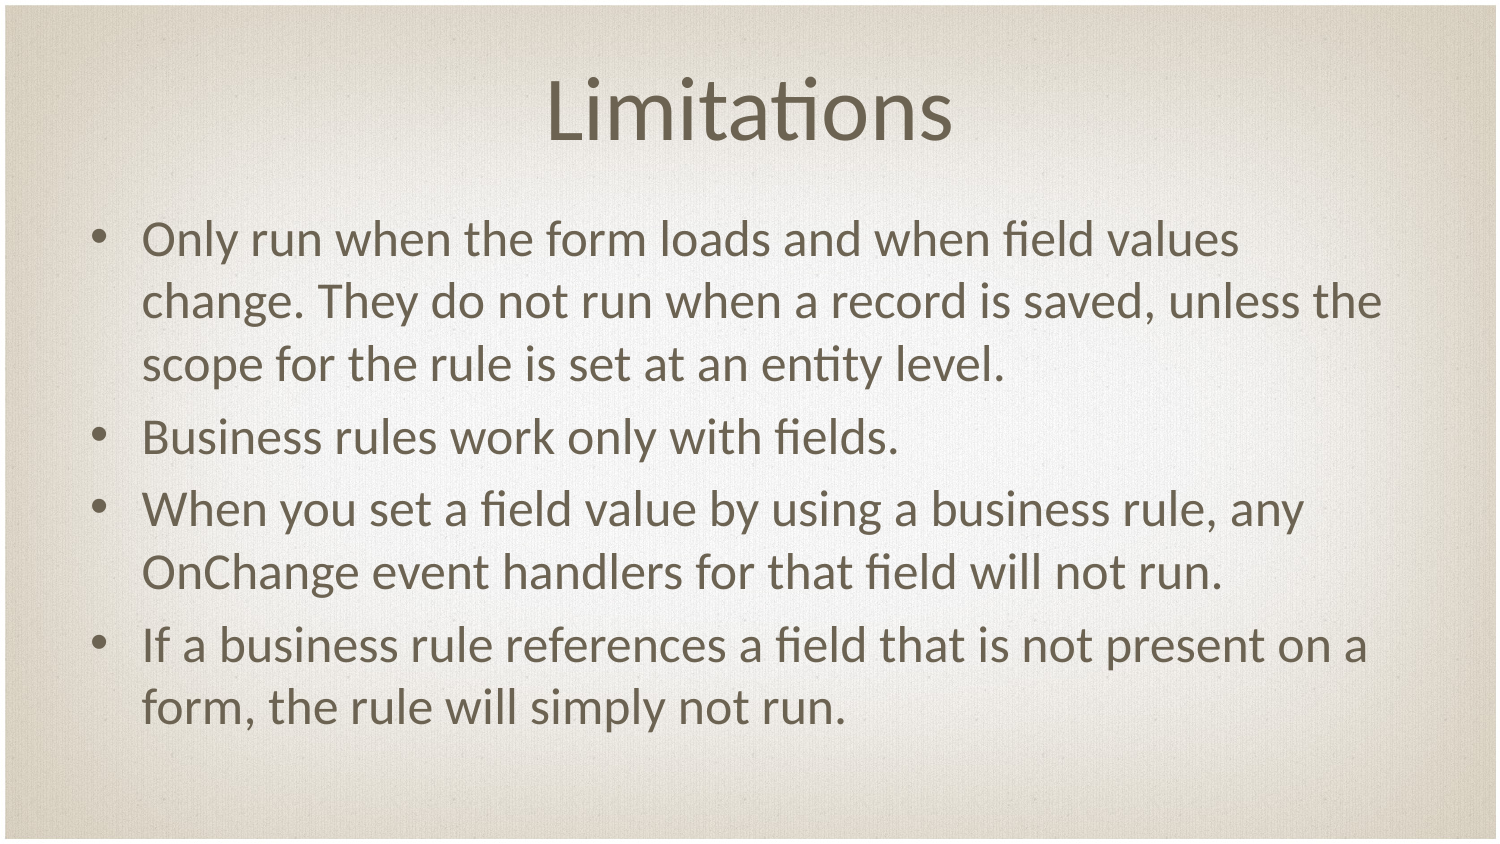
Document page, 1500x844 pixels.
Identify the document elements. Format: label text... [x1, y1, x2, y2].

list Only run when the form loads and when field values change. They do not run when a record is saved, unless the scope for the rule is set at an entity level. Business rules work only with fields. When you set a field value by using a business rule, any OnChange event handlers for that field will not run. If a business rule references a field that is not present on a form, the rule will simply not run. [75, 196, 1425, 754]
picture [0, 0, 1500, 844]
title Limitations [75, 33, 1425, 175]
